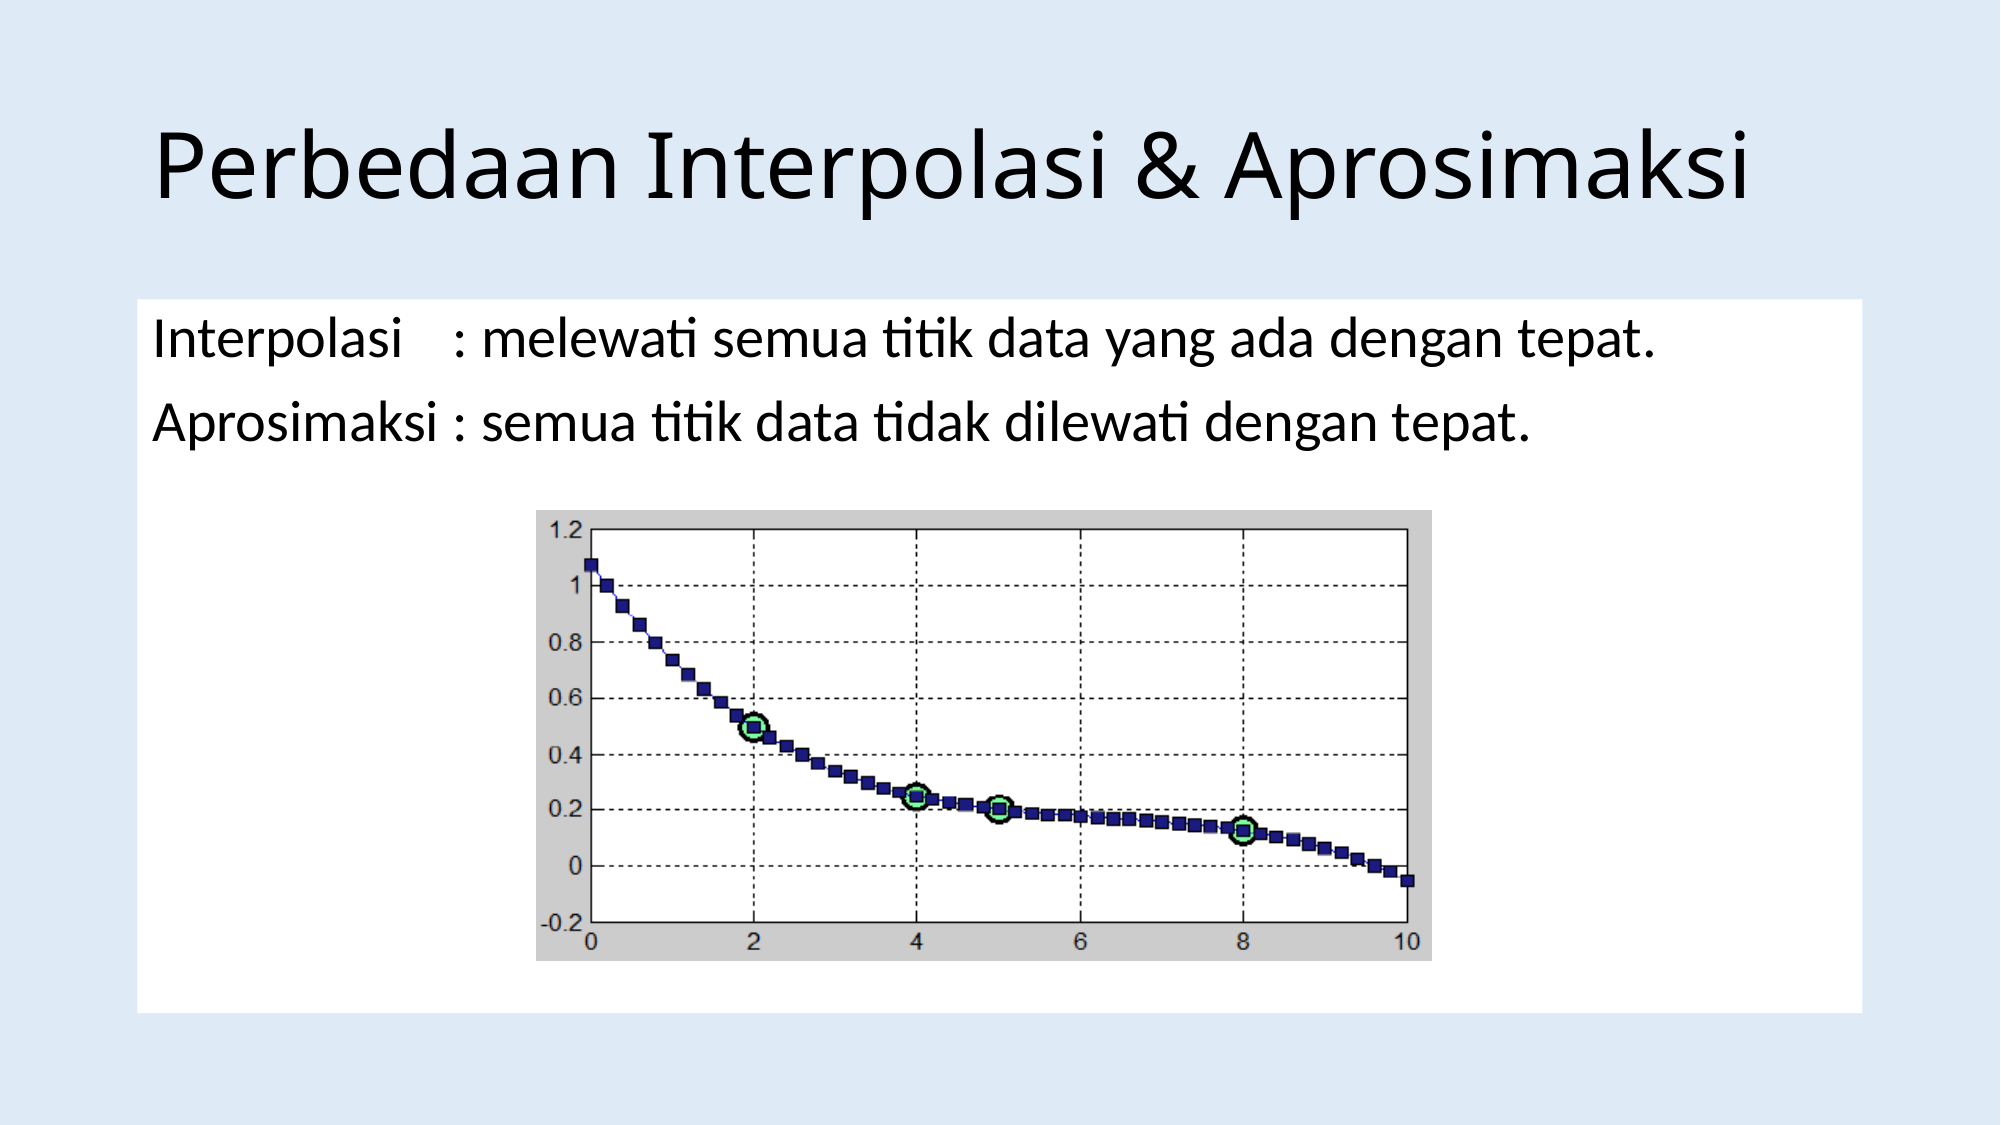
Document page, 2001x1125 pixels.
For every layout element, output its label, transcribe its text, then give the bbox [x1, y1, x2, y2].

list Interpolasi : melewati semua titik data yang ada dengan tepat. Aprosimaksi : semua titik data tidak dilewati dengan tepat. [137, 299, 1863, 1014]
title Perbedaan Interpolasi & Aprosimaksi [137, 59, 1863, 278]
picture [536, 510, 1432, 961]
